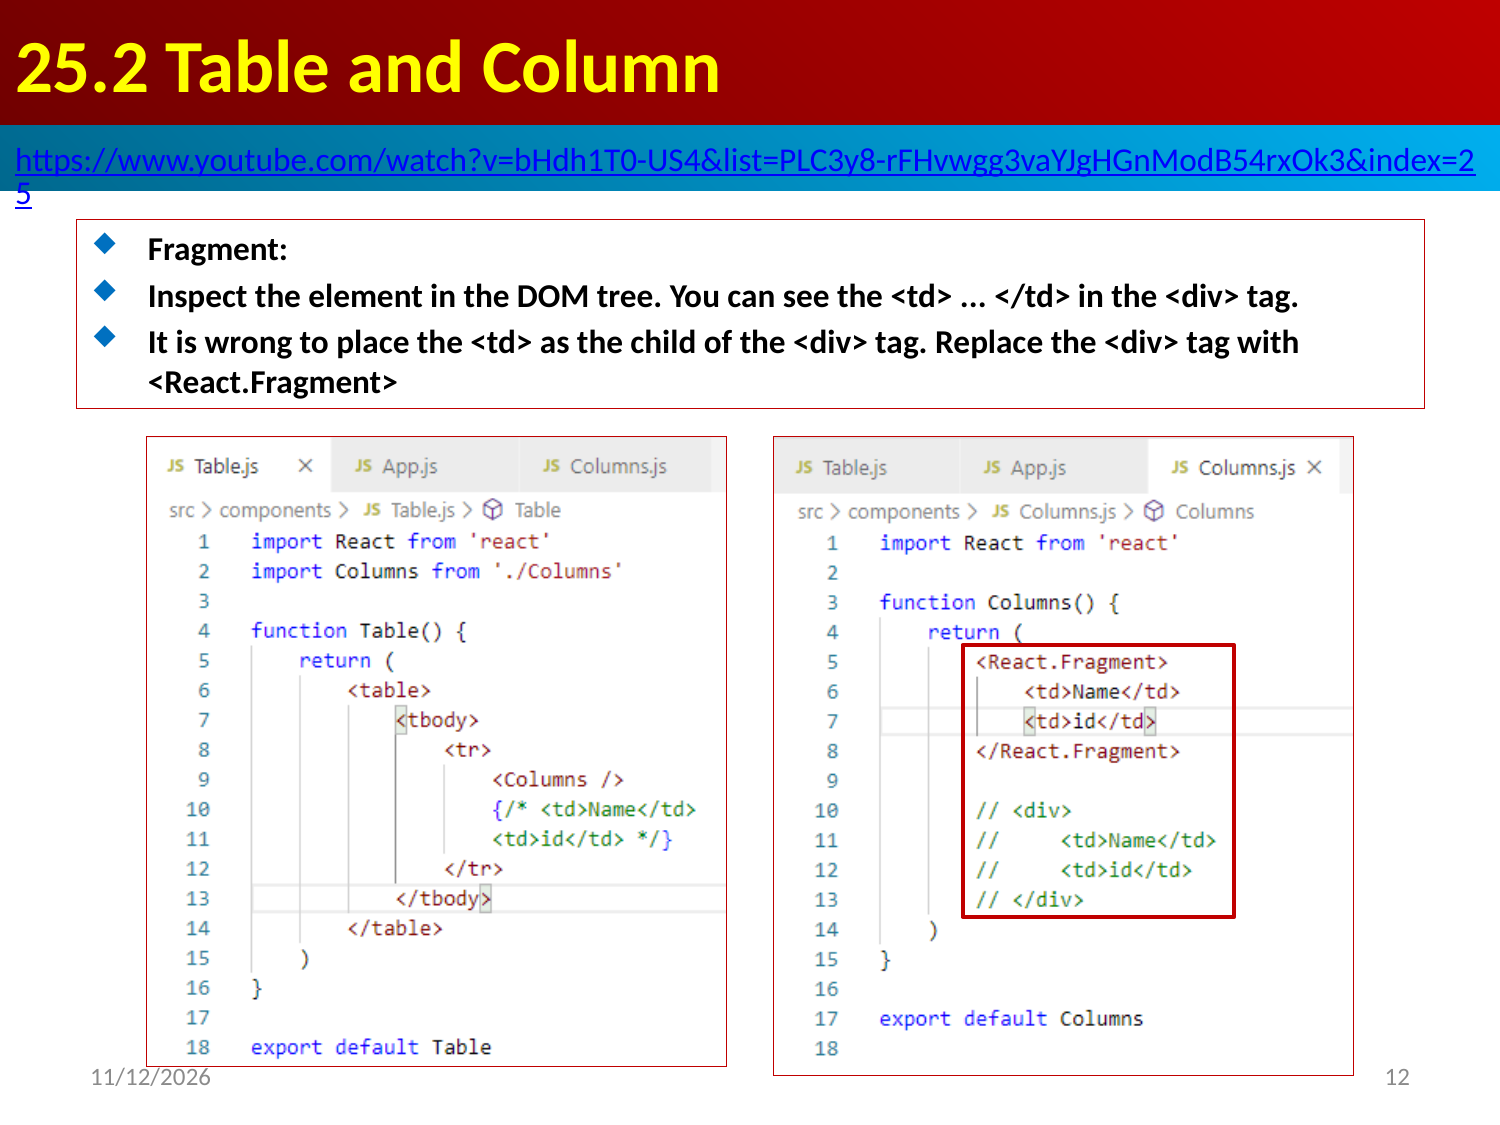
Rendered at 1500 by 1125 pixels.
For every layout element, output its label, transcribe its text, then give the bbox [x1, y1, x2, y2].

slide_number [75, 1042, 425, 1109]
picture [146, 436, 727, 1067]
title 25.2 Table and Column [0, 0, 1500, 125]
text_box https://www.youtube.com/watch?v=bHdh1T0-US4&list=PLC3y8-rFHvwgg3vaYJgHGnModB54rxOk3&index=25 [0, 125, 1500, 191]
slide_number 12 [1074, 1042, 1425, 1109]
subtitle Fragment: Inspect the element in the DOM tree. You can see the <td> ... </td> in the <div> tag. It is wrong to place the <td> as the child of the <div> tag. Replace the <div> tag with <React.Fragment> [76, 219, 1425, 409]
picture [773, 436, 1354, 1077]
